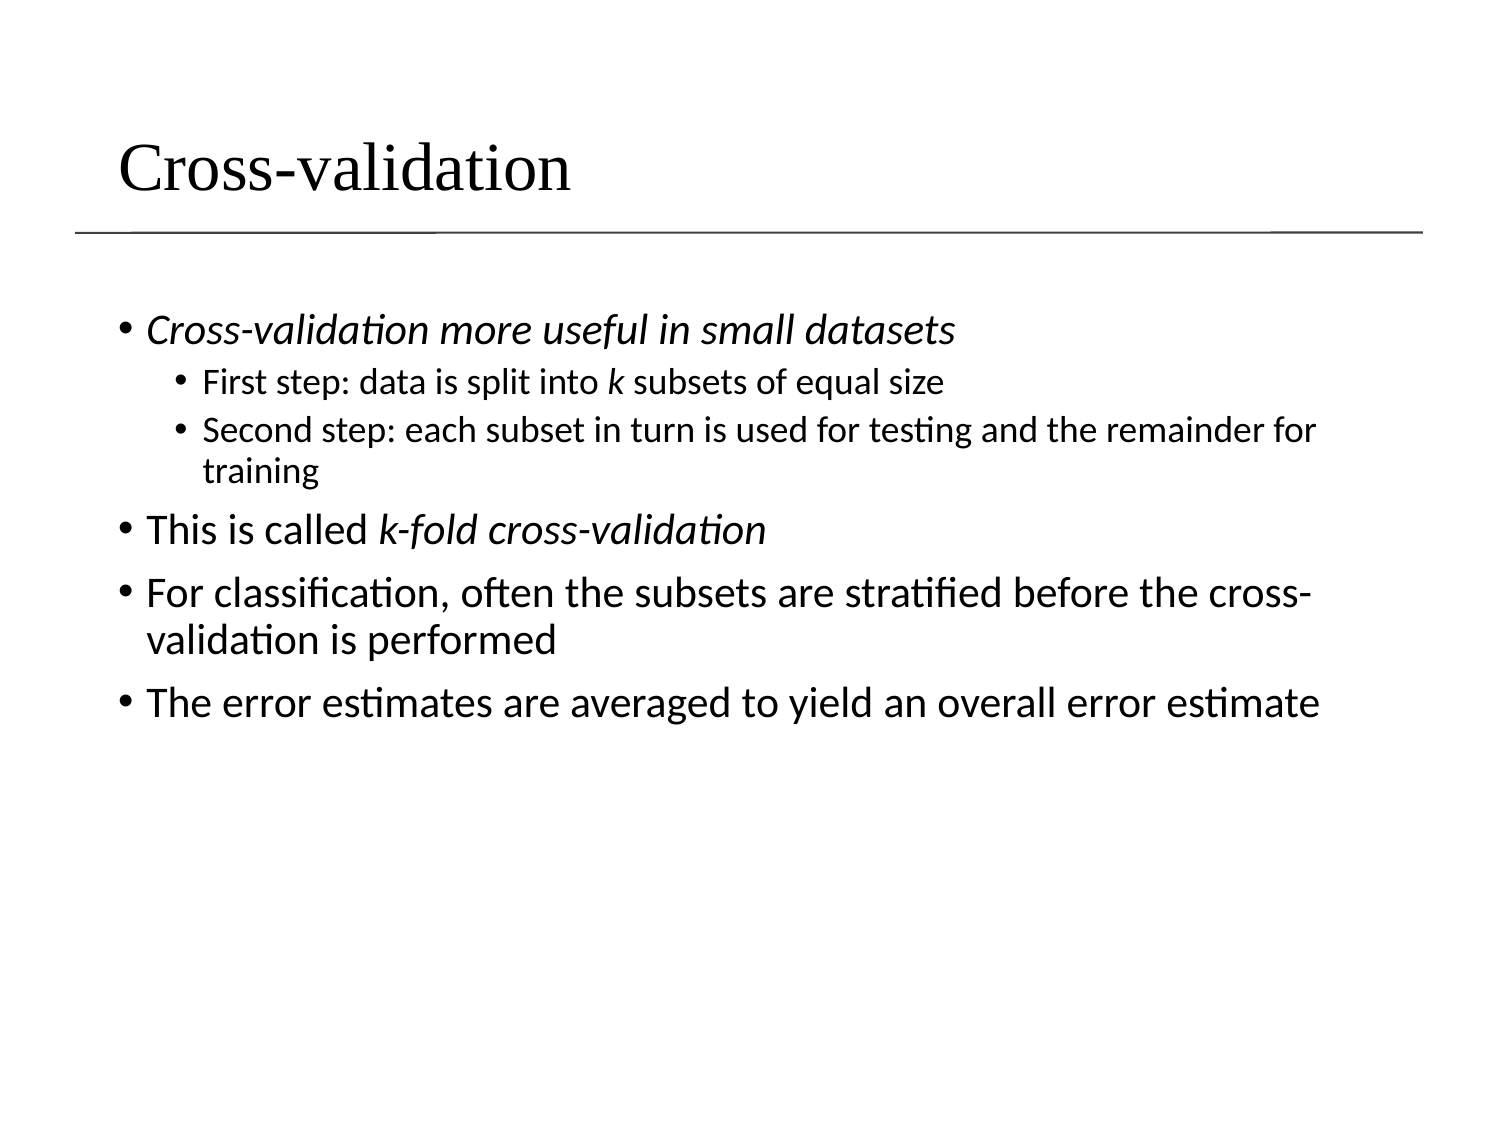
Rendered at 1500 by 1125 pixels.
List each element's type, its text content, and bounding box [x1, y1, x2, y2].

list Cross-validation more useful in small datasets First step: data is split into k subsets of equal size Second step: each subset in turn is used for testing and the remainder for training This is called k-fold cross-validation For classification, often the subsets are stratified before the cross-validation is performed The error estimates are averaged to yield an overall error estimate [103, 299, 1397, 1014]
title Cross-validation [103, 59, 1397, 278]
